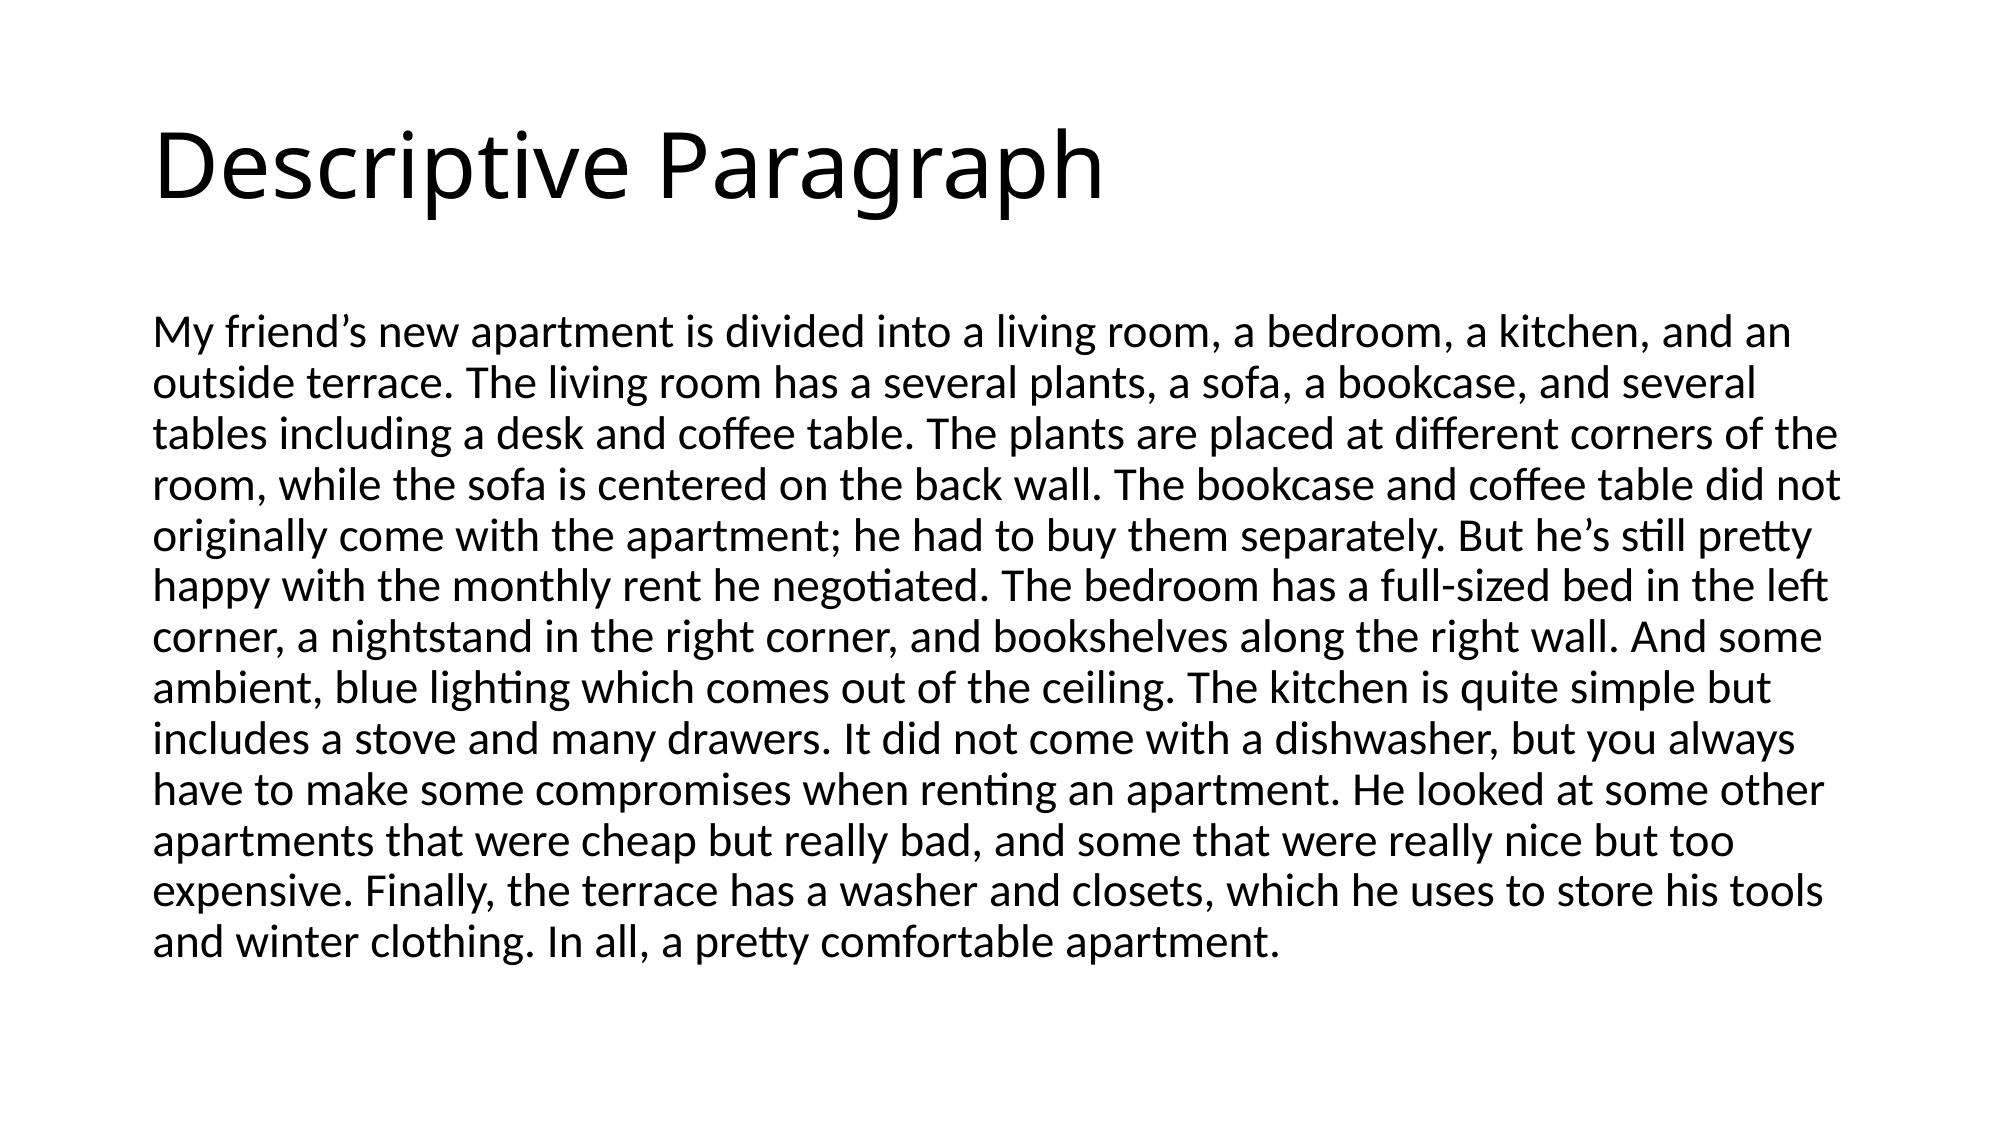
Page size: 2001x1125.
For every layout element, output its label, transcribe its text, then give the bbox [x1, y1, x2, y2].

list My friend’s new apartment is divided into a living room, a bedroom, a kitchen, and an outside terrace. The living room has a several plants, a sofa, a bookcase, and several tables including a desk and coffee table. The plants are placed at different corners of the room, while the sofa is centered on the back wall. The bookcase and coffee table did not originally come with the apartment; he had to buy them separately. But he’s still pretty happy with the monthly rent he negotiated. The bedroom has a full-sized bed in the left corner, a nightstand in the right corner, and bookshelves along the right wall. And some ambient, blue lighting which comes out of the ceiling. The kitchen is quite simple but includes a stove and many drawers. It did not come with a dishwasher, but you always have to make some compromises when renting an apartment. He looked at some other apartments that were cheap but really bad, and some that were really nice but too expensive. Finally, the terrace has a washer and closets, which he uses to store his tools and winter clothing. In all, a pretty comfortable apartment. [137, 299, 1863, 1014]
title Descriptive Paragraph [137, 59, 1863, 278]
